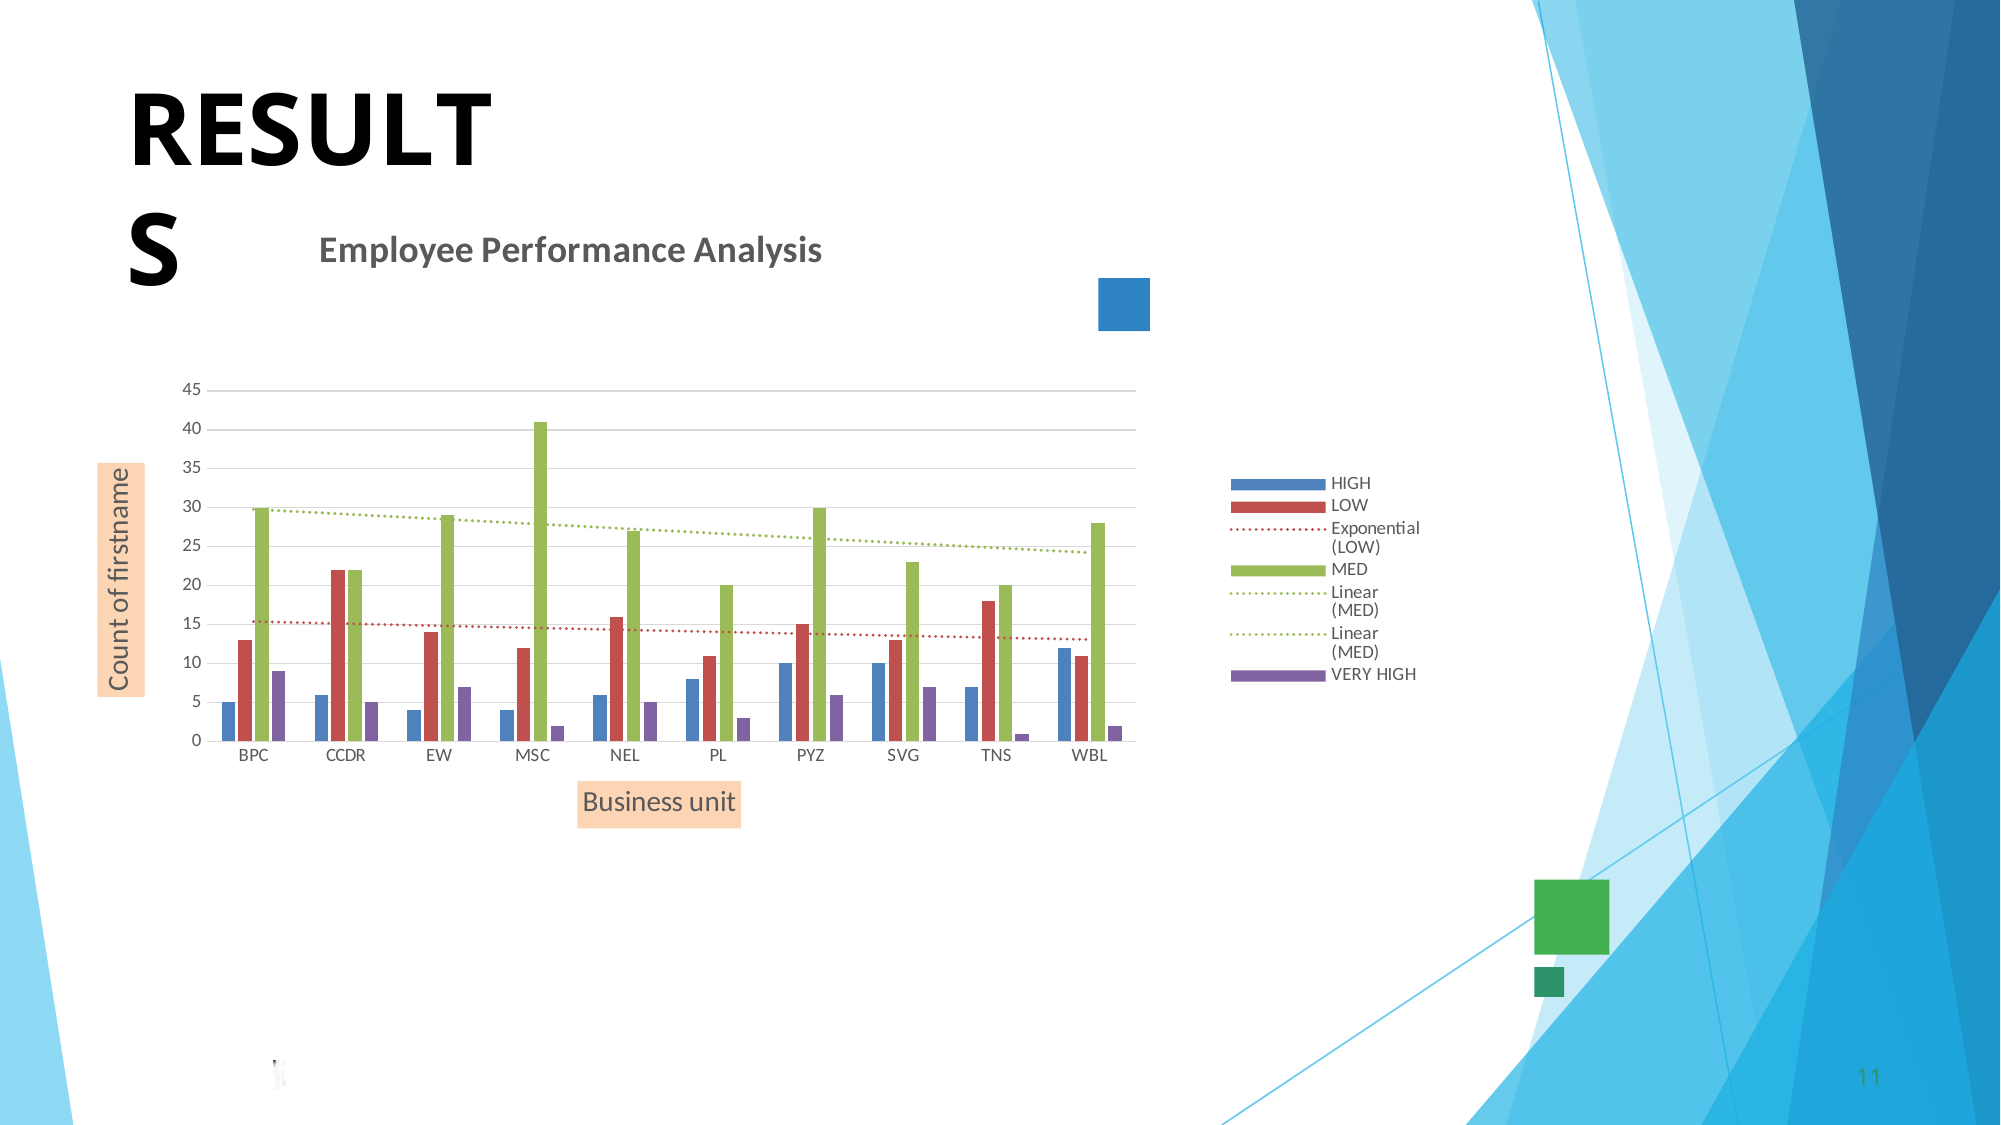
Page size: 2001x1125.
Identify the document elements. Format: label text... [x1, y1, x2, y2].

text_box [1534, 967, 1565, 997]
title RESULTS [123, 63, 524, 195]
chart [66, 197, 1430, 955]
picture [273, 1060, 287, 1091]
text_box [1534, 879, 1610, 955]
text_box [1849, 1061, 1888, 1095]
